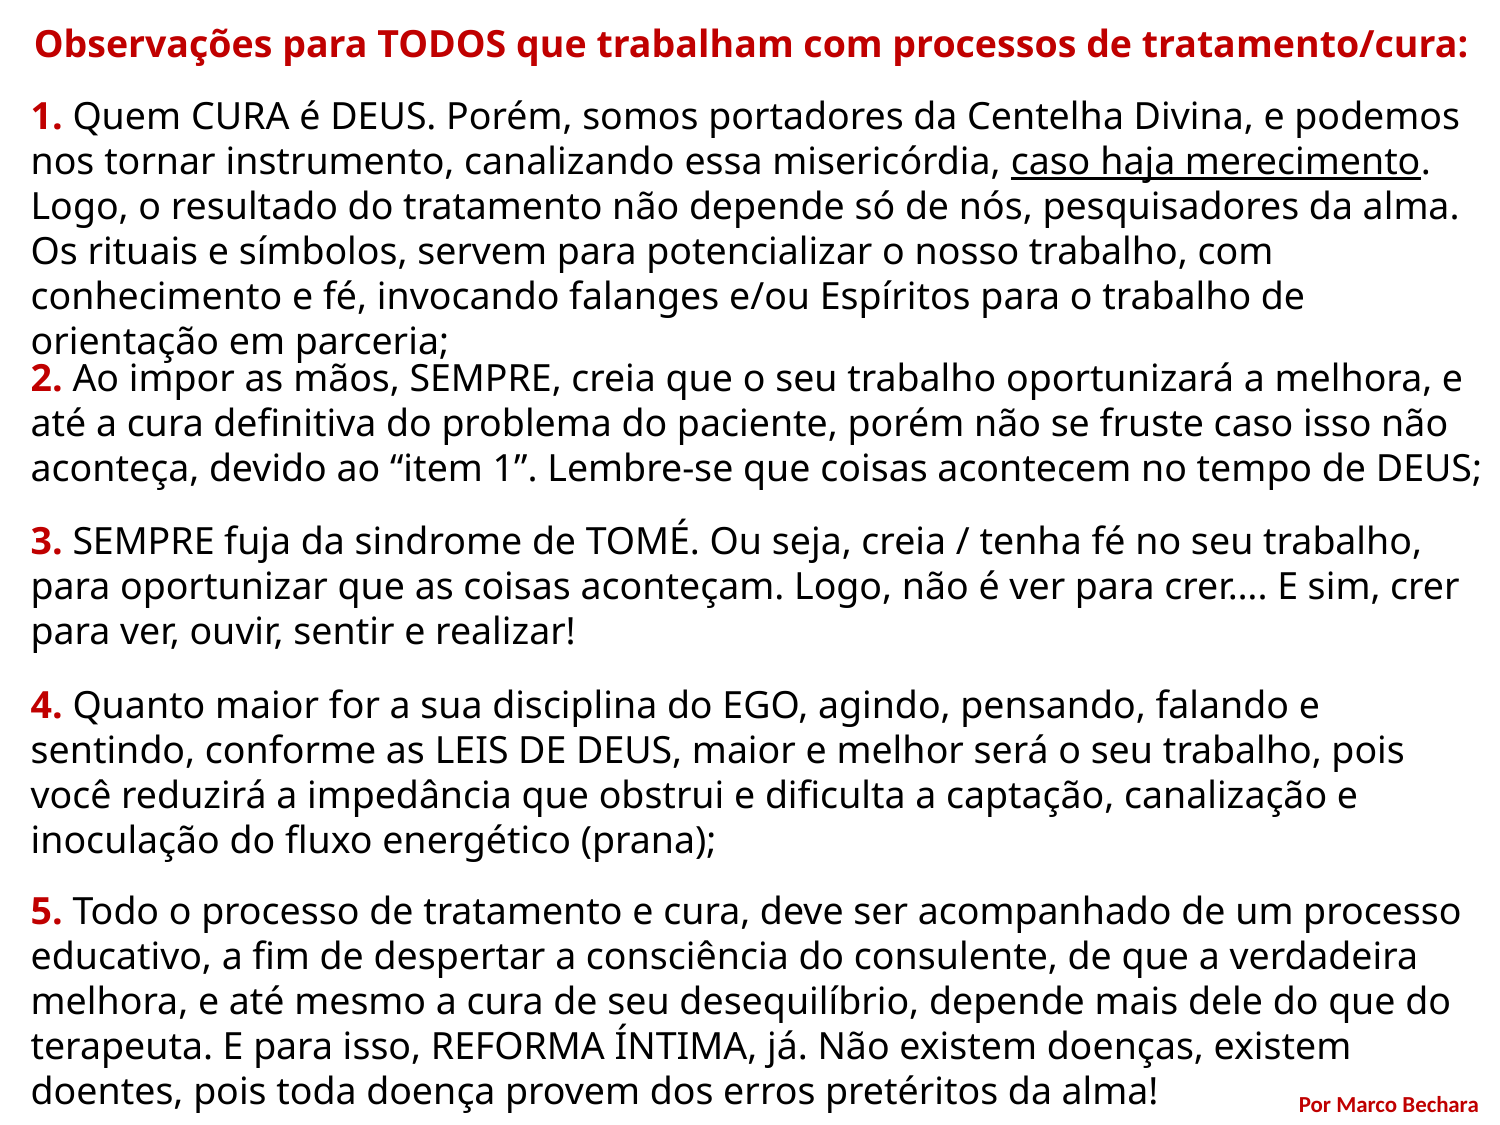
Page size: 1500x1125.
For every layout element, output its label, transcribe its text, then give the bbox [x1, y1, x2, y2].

text_box Por Marco Bechara [1276, 1082, 1500, 1125]
text_box 5. Todo o processo de tratamento e cura, deve ser acompanhado de um processo educativo, a fim de despertar a consciência do consulente, de que a verdadeira melhora, e até mesmo a cura de seu desequilíbrio, depende mais dele do que do terapeuta. E para isso, REFORMA ÍNTIMA, já. Não existem doenças, existem doentes, pois toda doença provem dos erros pretéritos da alma! [15, 879, 1500, 1120]
text_box Observações para TODOS que trabalham com processos de tratamento/cura: [19, 12, 1494, 73]
text_box 4. Quanto maior for a sua disciplina do EGO, agindo, pensando, falando e sentindo, conforme as LEIS DE DEUS, maior e melhor será o seu trabalho, pois você reduzirá a impedância que obstrui e dificulta a captação, canalização e inoculação do fluxo energético (prana); [15, 673, 1500, 869]
text_box 3. SEMPRE fuja da sindrome de TOMÉ. Ou seja, creia / tenha fé no seu trabalho, para oportunizar que as coisas aconteçam. Logo, não é ver para crer…. E sim, crer para ver, ouvir, sentir e realizar! [15, 509, 1500, 660]
text_box 1. Quem CURA é DEUS. Porém, somos portadores da Centelha Divina, e podemos nos tornar instrumento, canalizando essa misericórdia, caso haja merecimento. Logo, o resultado do tratamento não depende só de nós, pesquisadores da alma. Os rituais e símbolos, servem para potencializar o nosso trabalho, com conhecimento e fé, invocando falanges e/ou Espíritos para o trabalho de orientação em parceria; [15, 84, 1500, 346]
text_box 2. Ao impor as mãos, SEMPRE, creia que o seu trabalho oportunizará a melhora, e até a cura definitiva do problema do paciente, porém não se fruste caso isso não aconteça, devido ao “item 1”. Lembre-se que coisas acontecem no tempo de DEUS; [15, 346, 1500, 496]
